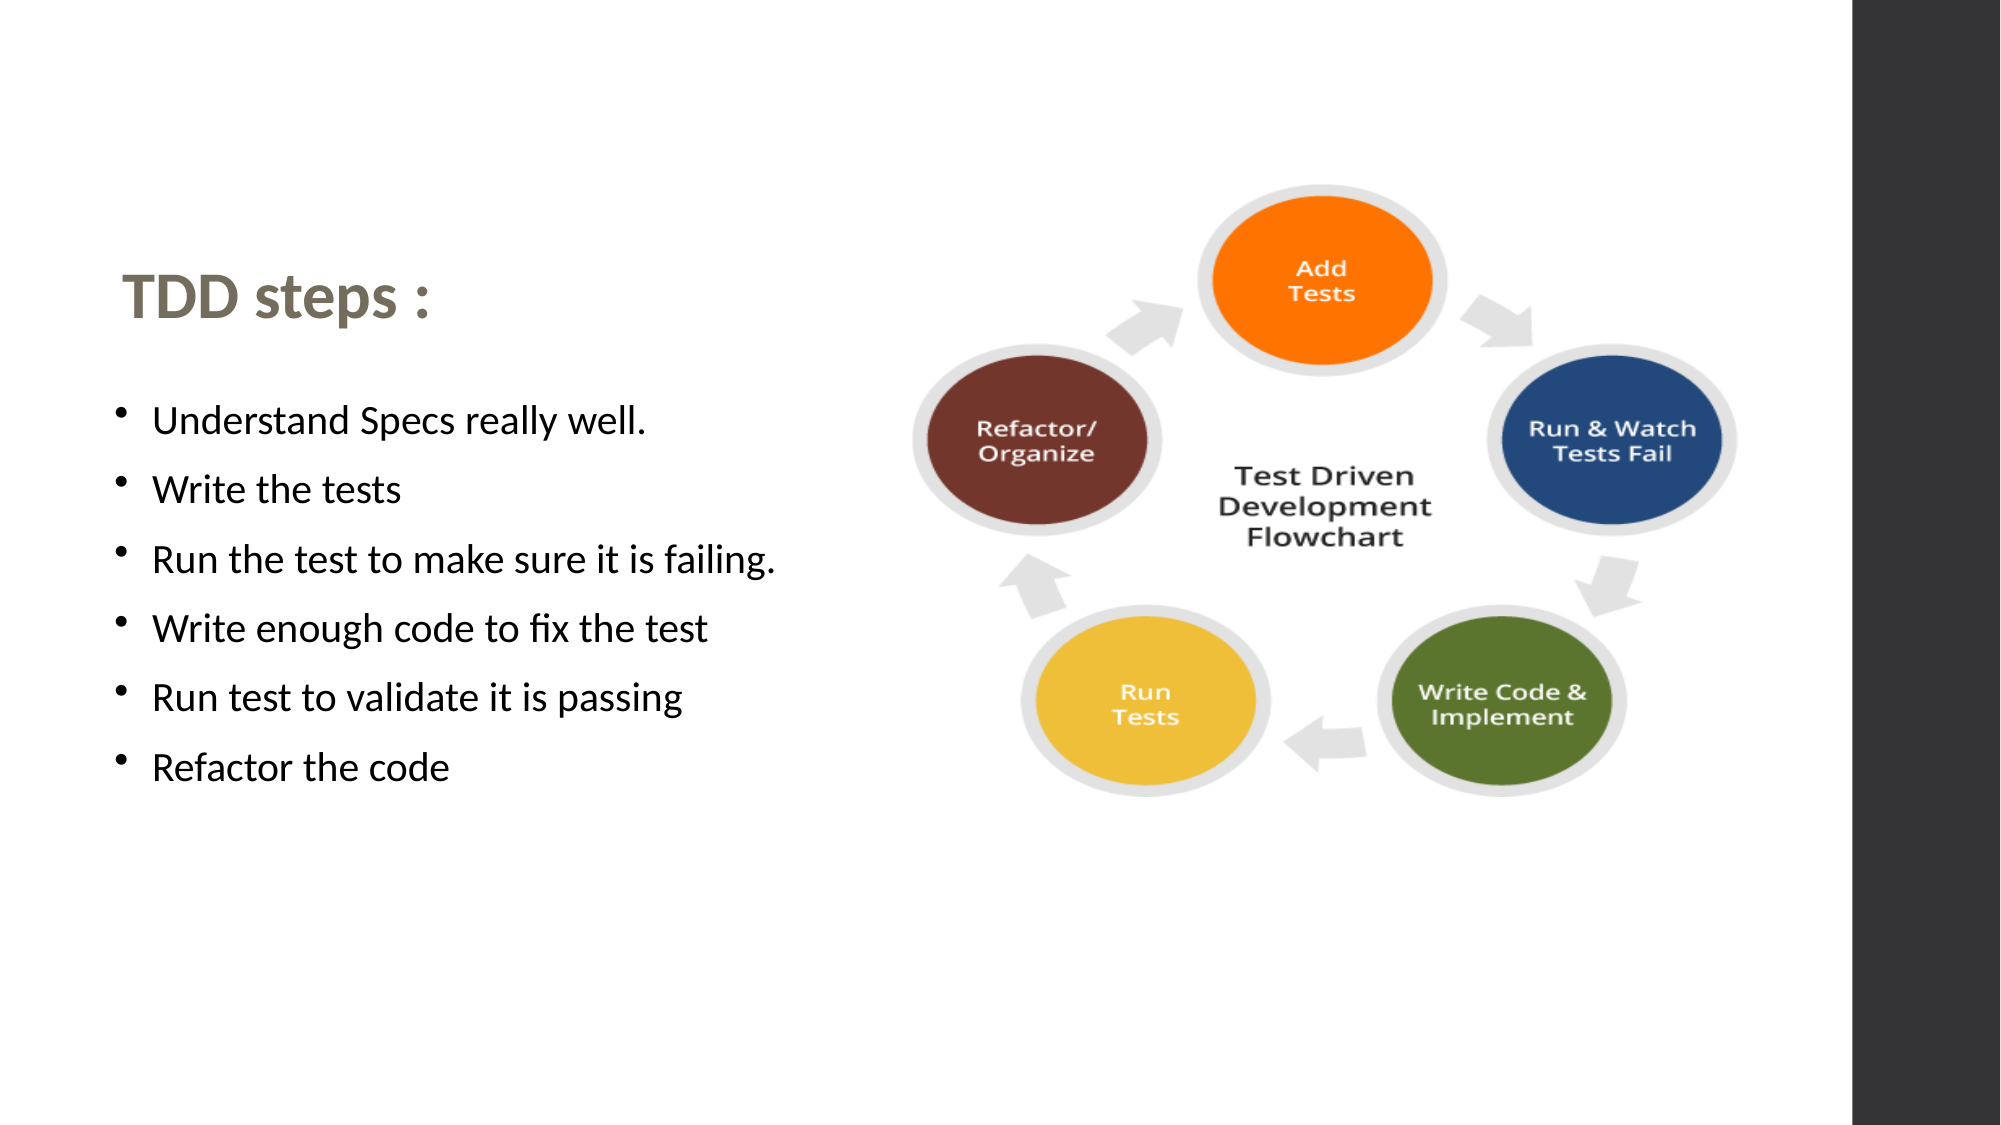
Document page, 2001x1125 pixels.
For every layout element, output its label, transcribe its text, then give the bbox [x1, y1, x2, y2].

text_box TDD steps : [120, 249, 560, 333]
text_box Understand Specs really well. Write the tests Run the test to make sure it is failing. Write enough code to fix the test Run test to validate it is passing Refactor the code [112, 390, 905, 790]
picture [912, 184, 1738, 798]
